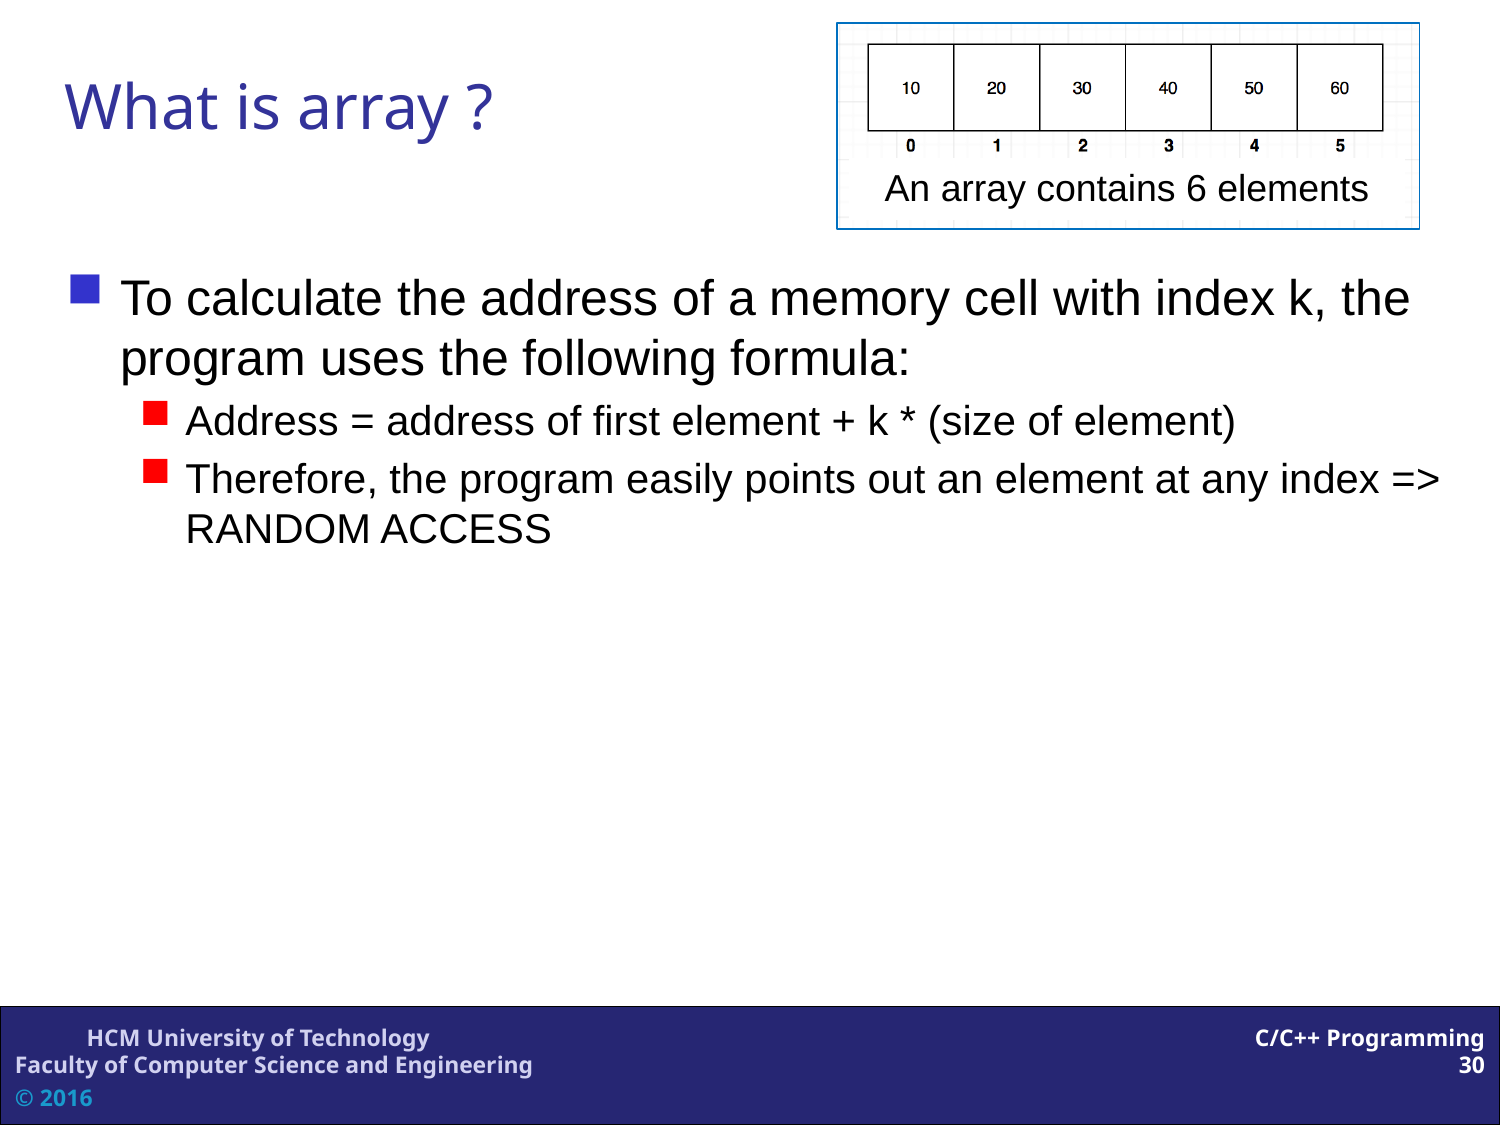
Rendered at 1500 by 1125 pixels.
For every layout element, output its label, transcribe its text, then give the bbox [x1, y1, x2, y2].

text_box To calculate the address of a memory cell with index k, the program uses the following formula: Address = address of first element + k * (size of element) Therefore, the program easily points out an element at any index => RANDOM ACCESS [49, 187, 1463, 1000]
text_box What is array ? [49, 12, 1463, 150]
picture [837, 23, 1419, 229]
